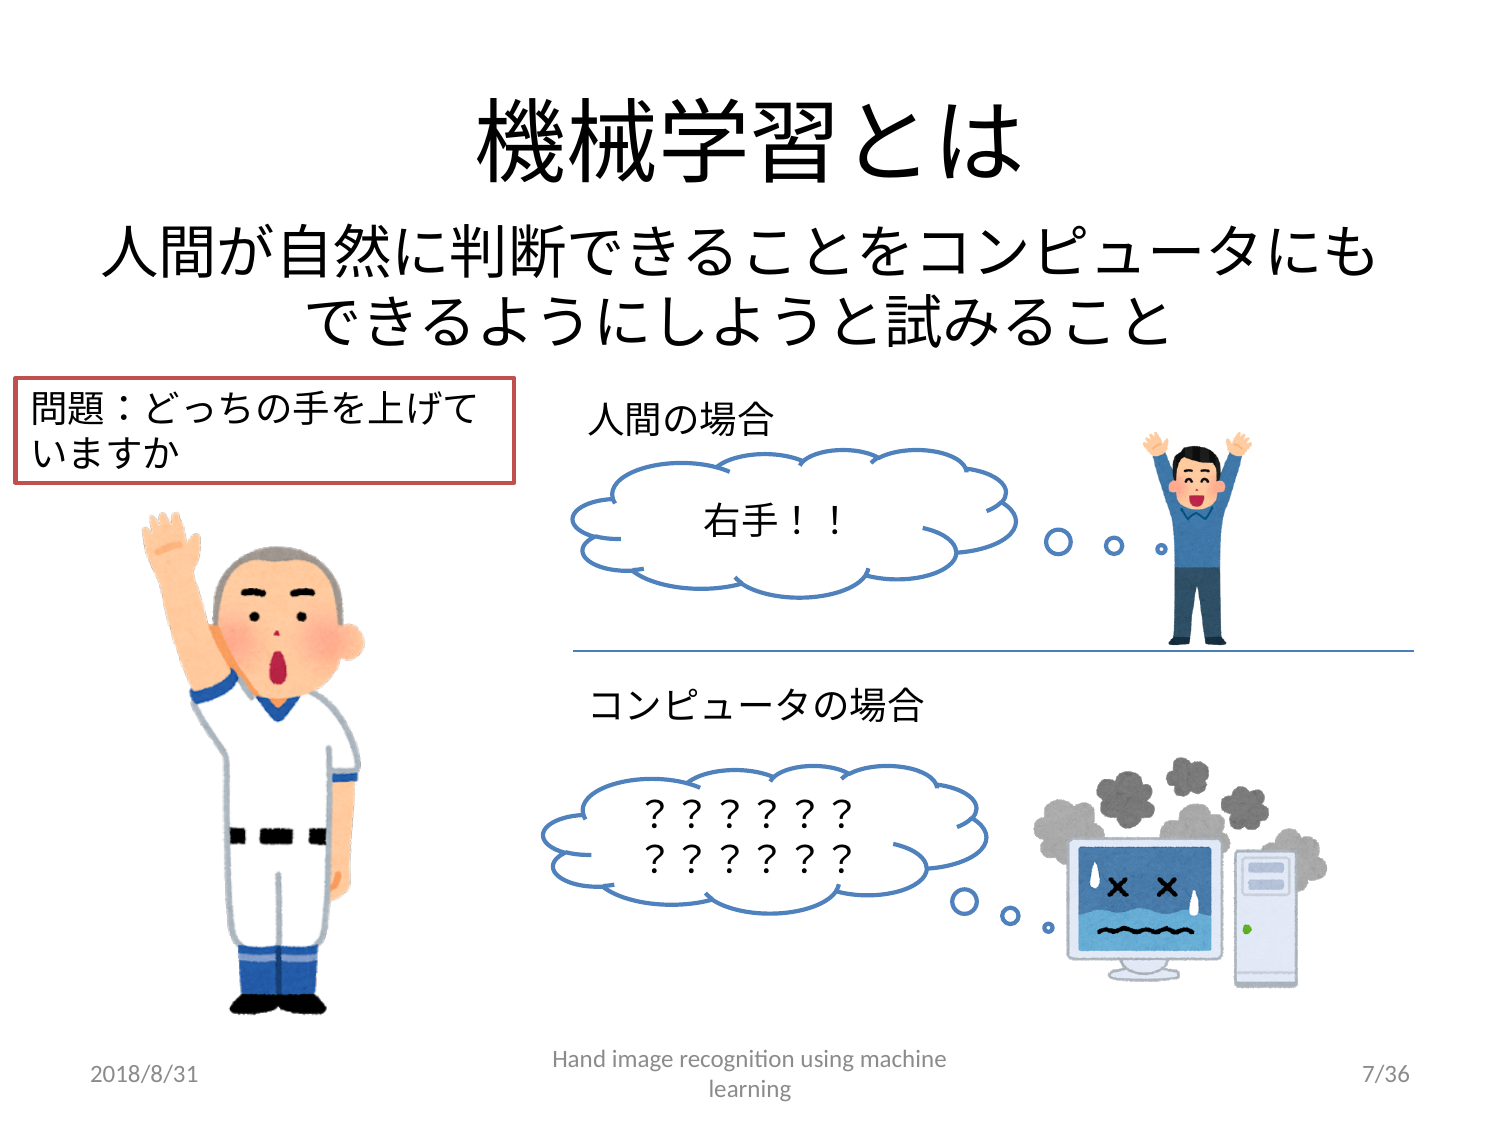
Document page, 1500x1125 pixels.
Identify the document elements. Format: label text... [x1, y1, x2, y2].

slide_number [75, 1042, 425, 1103]
text_box ？？？？？？？？？？？？ [540, 763, 989, 916]
footer Hand image recognition using machine learning [512, 1042, 988, 1103]
text_box 右手！！ [1103, 535, 1125, 557]
picture [85, 503, 445, 1028]
slide_number 6/36 [1074, 1042, 1425, 1103]
list 人間が自然に判断できることをコンピュータにもできるようにしようと試みること [64, 208, 1415, 308]
text_box コンピュータの場合 [572, 674, 957, 735]
text_box 右手！！ [1044, 527, 1073, 557]
text_box 人間の場合 [572, 388, 839, 449]
picture [1028, 734, 1332, 1004]
text_box 問題：どっちの手を上げていますか [13, 376, 516, 485]
title 機械学習とは [75, 45, 1425, 233]
text_box ？？？？？？？？？？？？ [1000, 905, 1021, 927]
picture [1137, 430, 1258, 650]
text_box 右手！！ [570, 447, 1019, 600]
